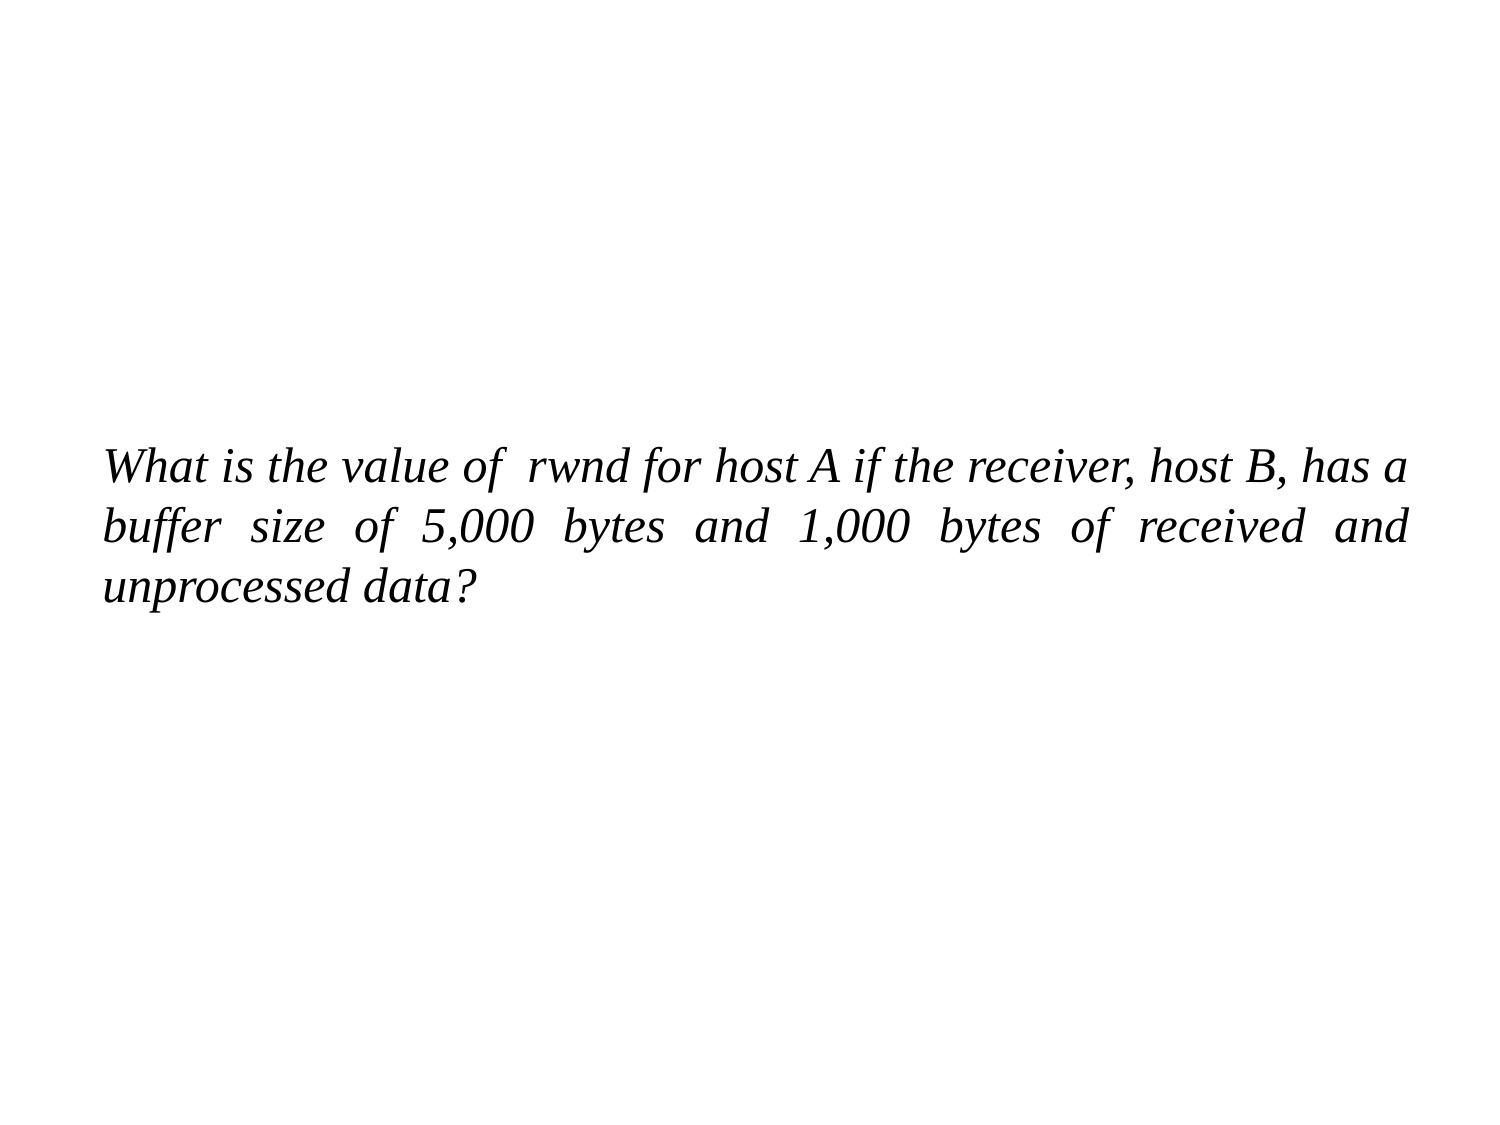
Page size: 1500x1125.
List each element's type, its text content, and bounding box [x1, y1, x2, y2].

text_box What is the value of rwnd for host A if the receiver, host B, has a buffer size of 5,000 bytes and 1,000 bytes of received and unprocessed data? [87, 424, 1425, 620]
